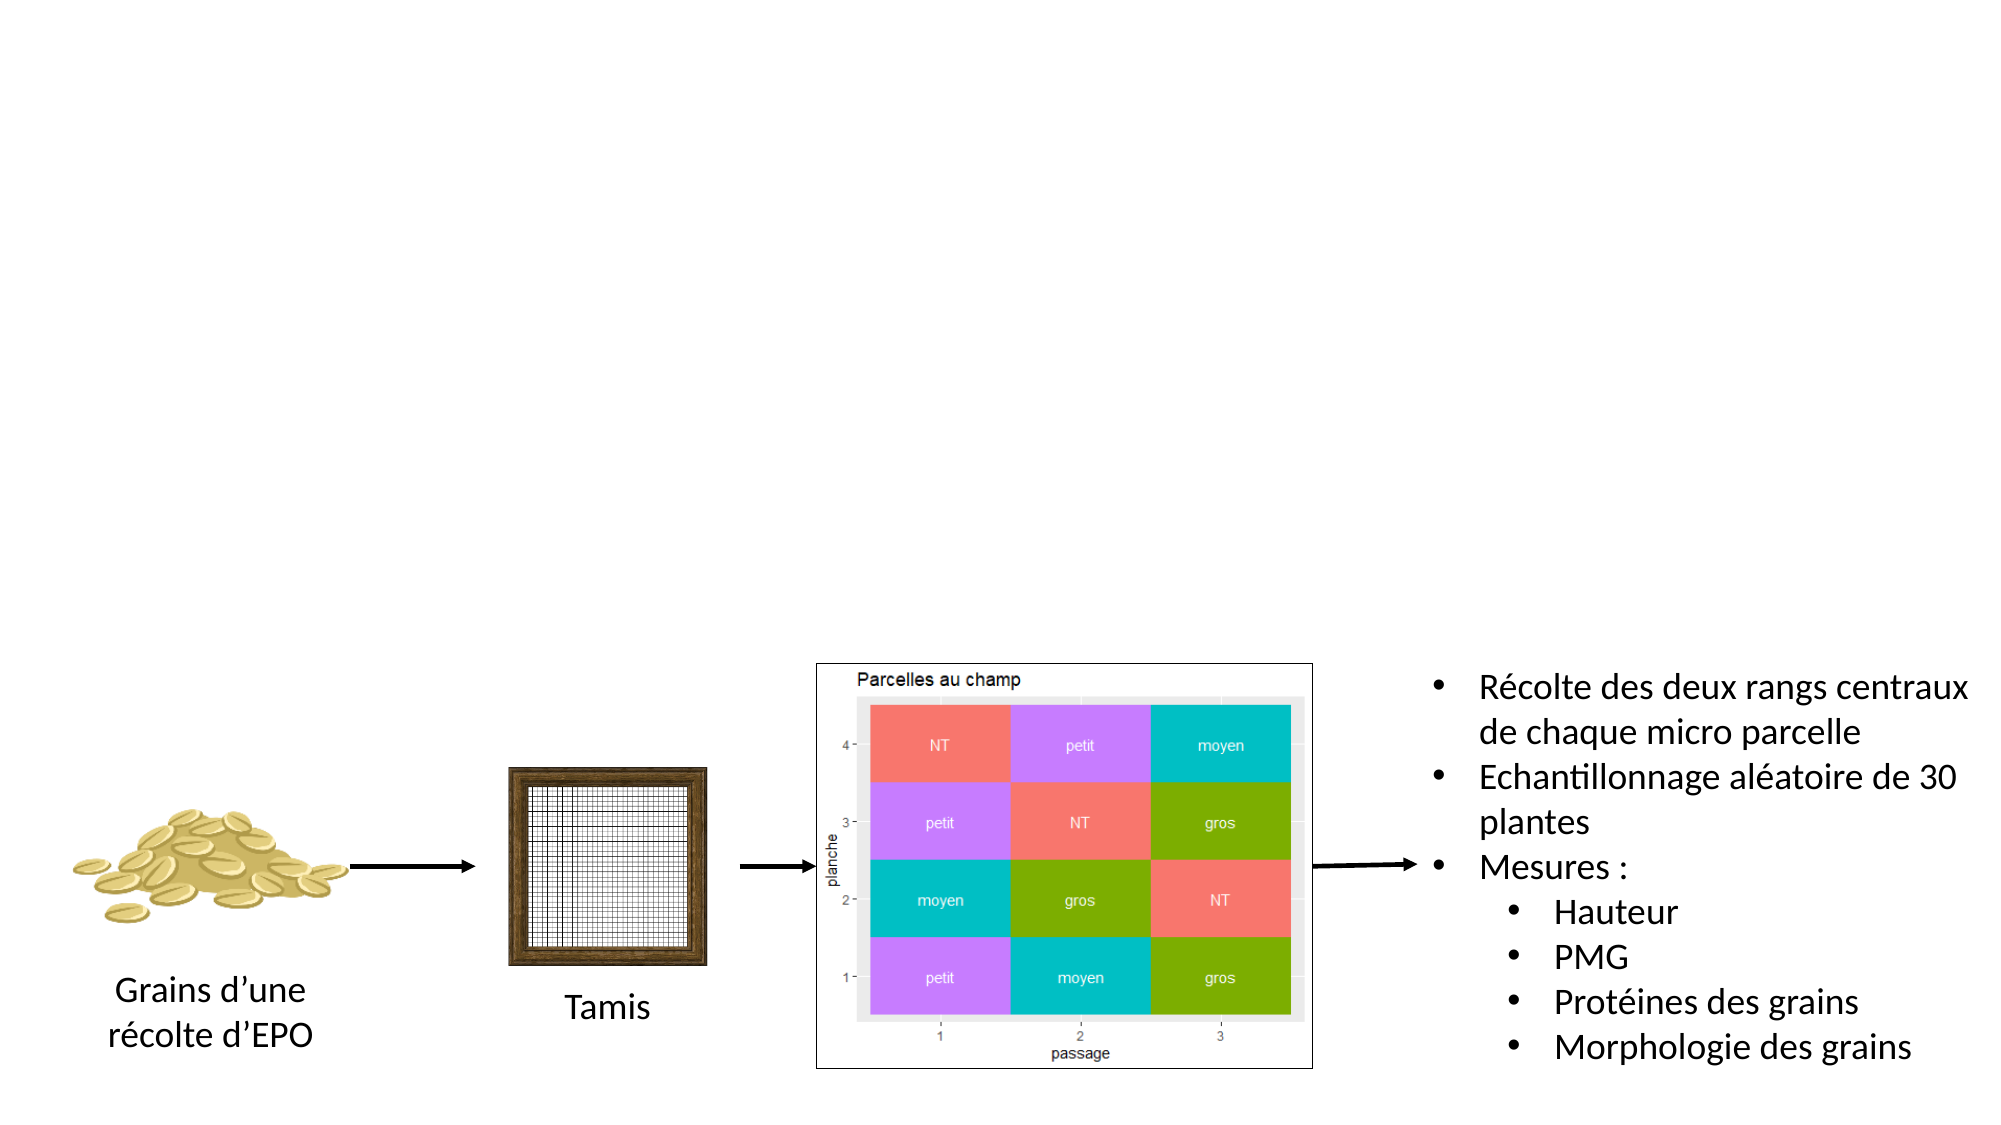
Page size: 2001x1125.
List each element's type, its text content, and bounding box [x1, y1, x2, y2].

picture [71, 761, 350, 971]
text_box Récolte des deux rangs centraux de chaque micro parcelle Echantillonnage aléatoire de 30 plantes Mesures : Hauteur PMG Protéines des grains Morphologie des grains [1417, 654, 2000, 1074]
text_box Tamis [475, 974, 740, 1035]
text_box Grains d’une récolte d’EPO [71, 971, 350, 1063]
picture [816, 663, 1313, 1069]
picture [475, 767, 740, 966]
